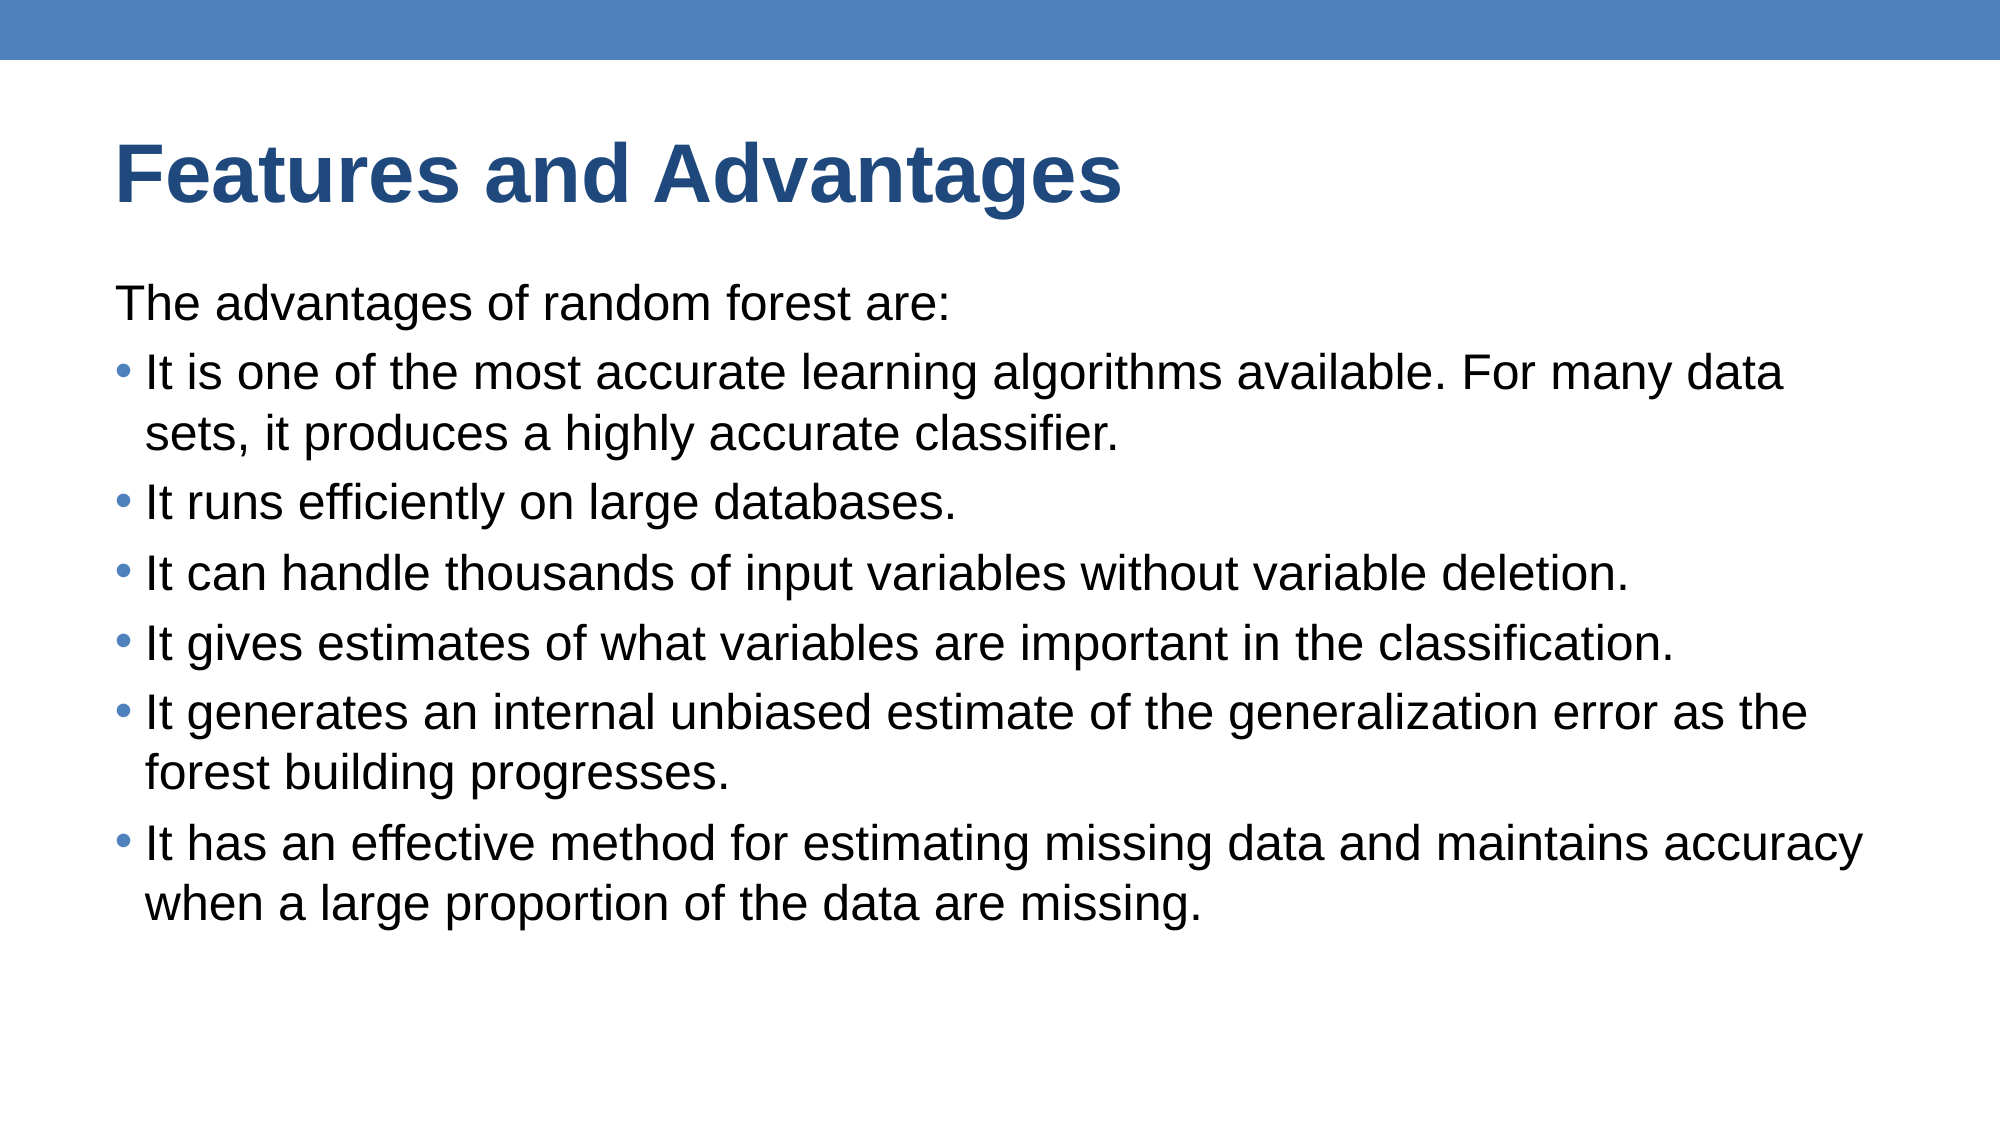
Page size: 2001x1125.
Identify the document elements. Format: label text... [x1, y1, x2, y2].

list The advantages of random forest are: It is one of the most accurate learning algorithms available. For many data sets, it produces a highly accurate classifier. It runs efficiently on large databases. It can handle thousands of input variables without variable deletion. It gives estimates of what variables are important in the classification. It generates an internal unbiased estimate of the generalization error as the forest building progresses. It has an effective method for estimating missing data and maintains accuracy when a large proportion of the data are missing. [99, 262, 1900, 1063]
title Features and Advantages [99, 87, 1900, 250]
